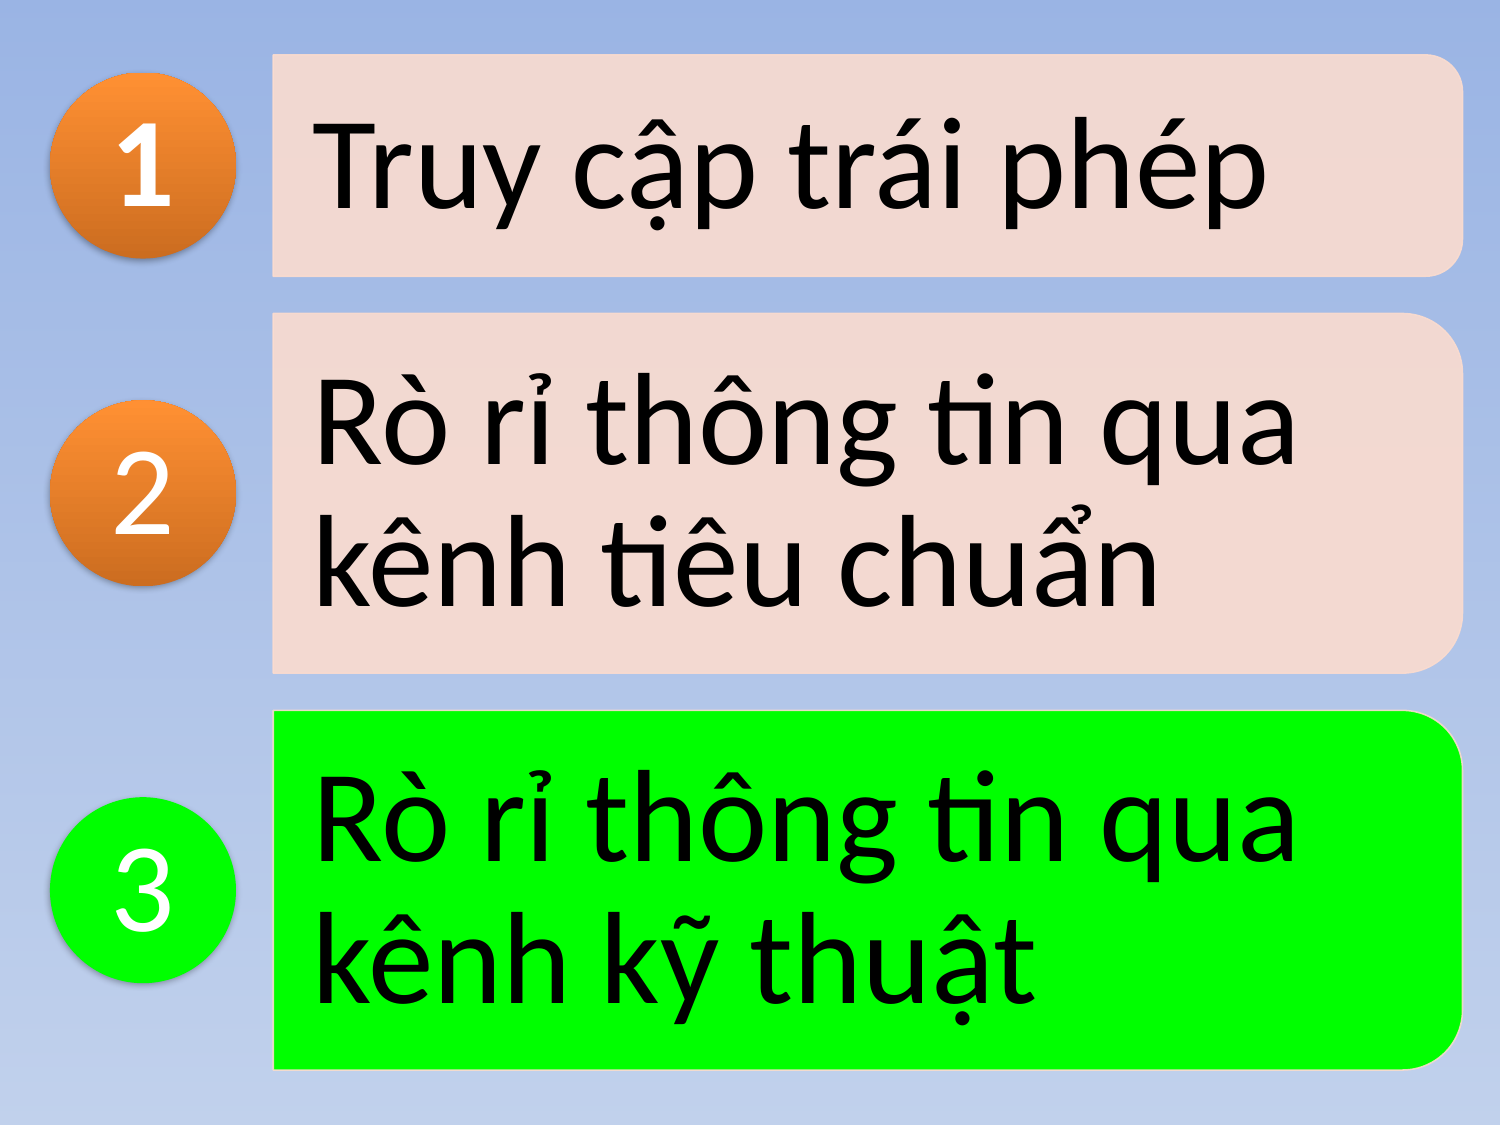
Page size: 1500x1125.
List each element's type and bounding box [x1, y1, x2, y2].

list [49, 37, 1463, 1088]
